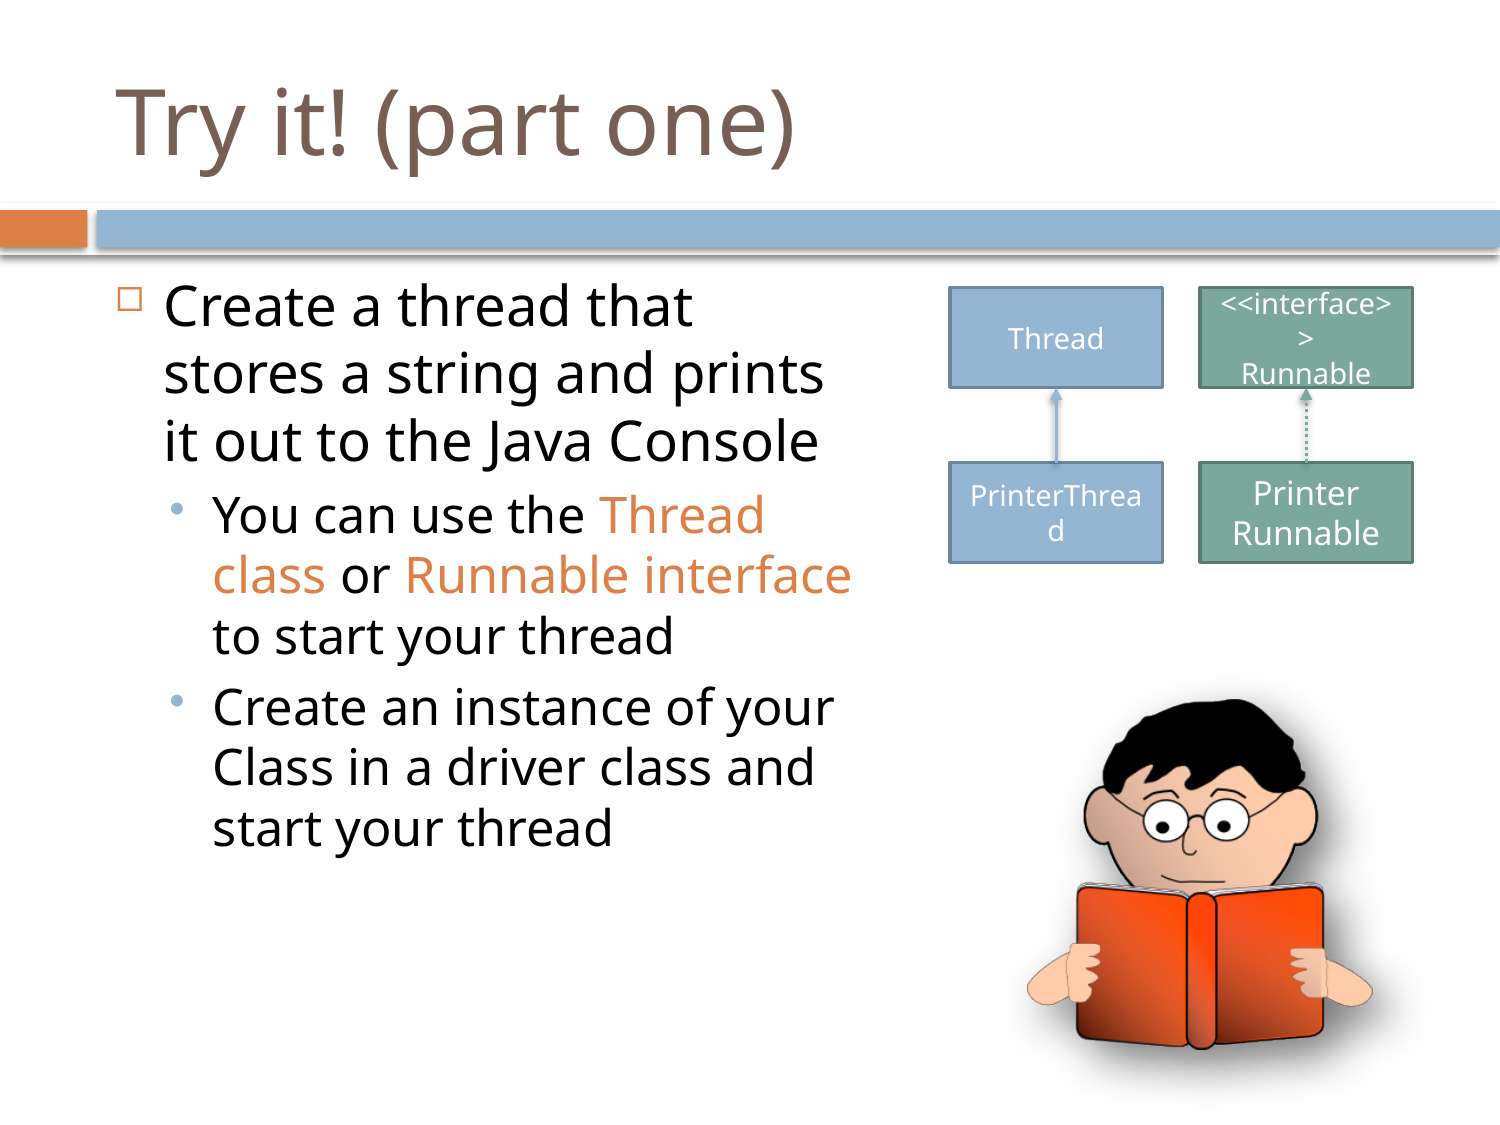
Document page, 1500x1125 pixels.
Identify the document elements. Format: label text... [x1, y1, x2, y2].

picture [1026, 699, 1373, 1051]
title Try it! (part one) [100, 37, 1438, 200]
list Create a thread that stores a string and prints it out to the Java Console You can use the Thread class or Runnable interface to start your thread Create an instance of your Class in a driver class and start your thread [100, 262, 875, 1000]
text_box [1199, 287, 1413, 563]
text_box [949, 287, 1163, 563]
